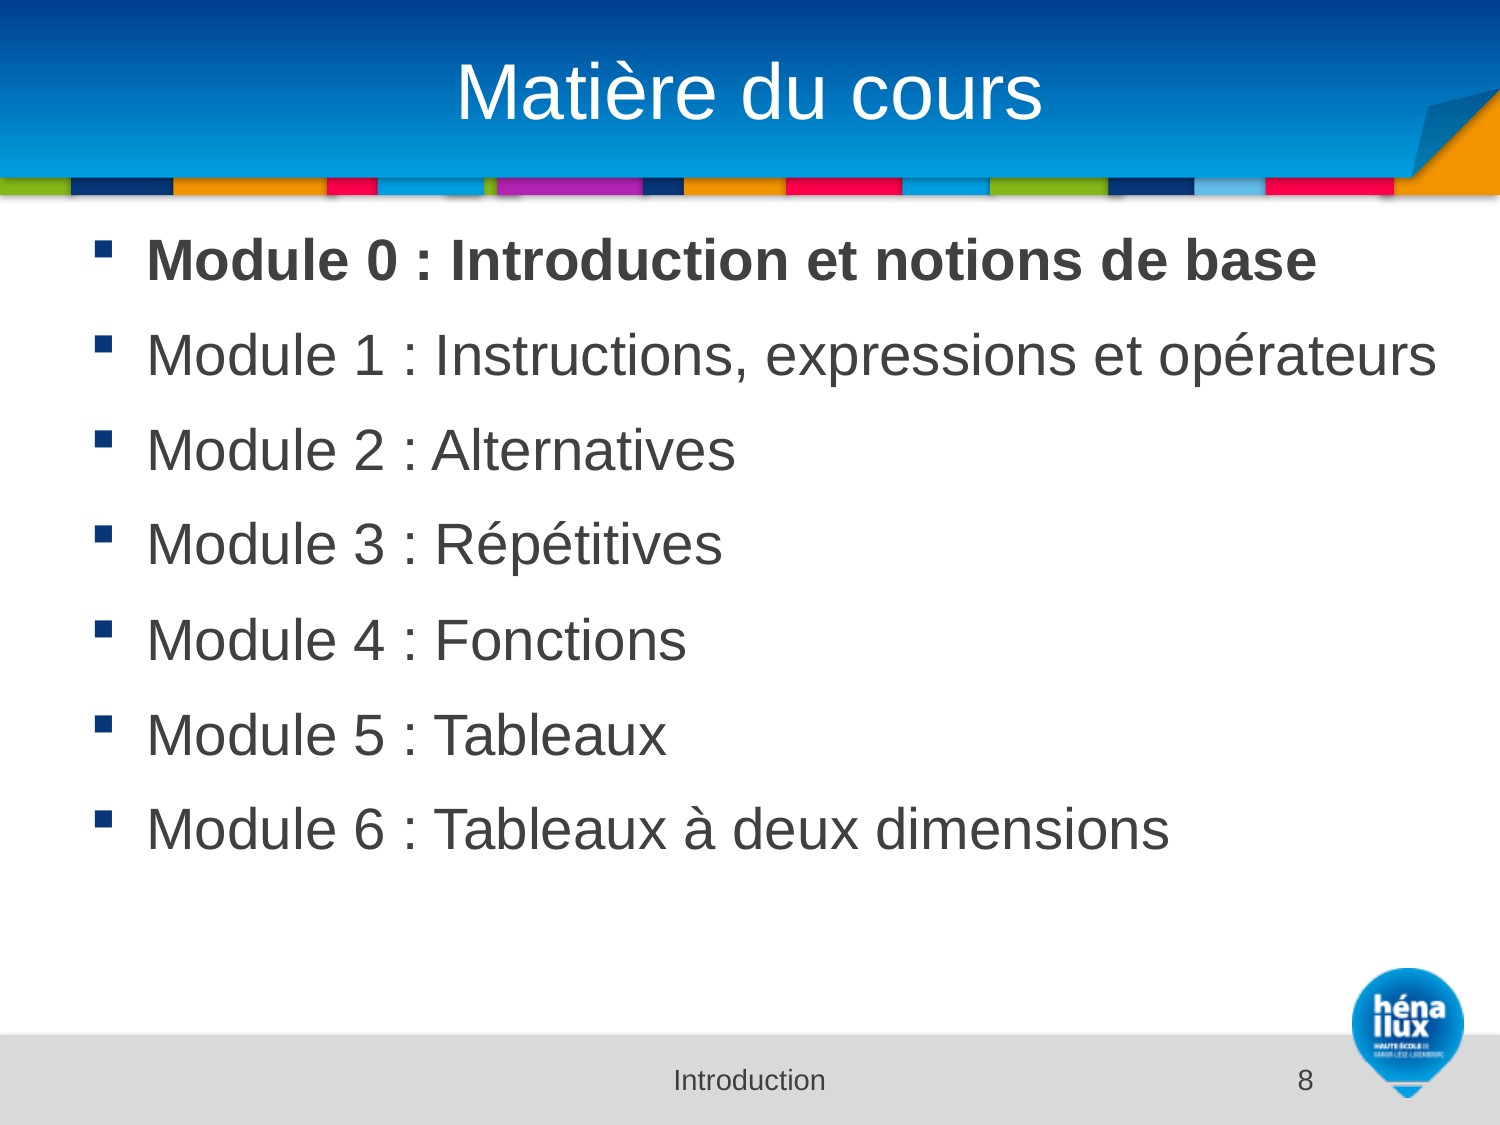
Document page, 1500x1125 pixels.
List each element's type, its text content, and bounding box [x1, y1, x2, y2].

list Module 0 : Introduction et notions de base Module 1 : Instructions, expressions et opérateurs Module 2 : Alternatives Module 3 : Répétitives Module 4 : Fonctions Module 5 : Tableaux Module 6 : Tableaux à deux dimensions [75, 214, 1482, 1005]
title Matière du cours [75, 10, 1425, 166]
picture [1365, 1005, 1450, 1067]
slide_number 8 [1151, 1053, 1330, 1111]
footer Introduction [383, 1053, 1117, 1111]
picture [1352, 1029, 1464, 1098]
